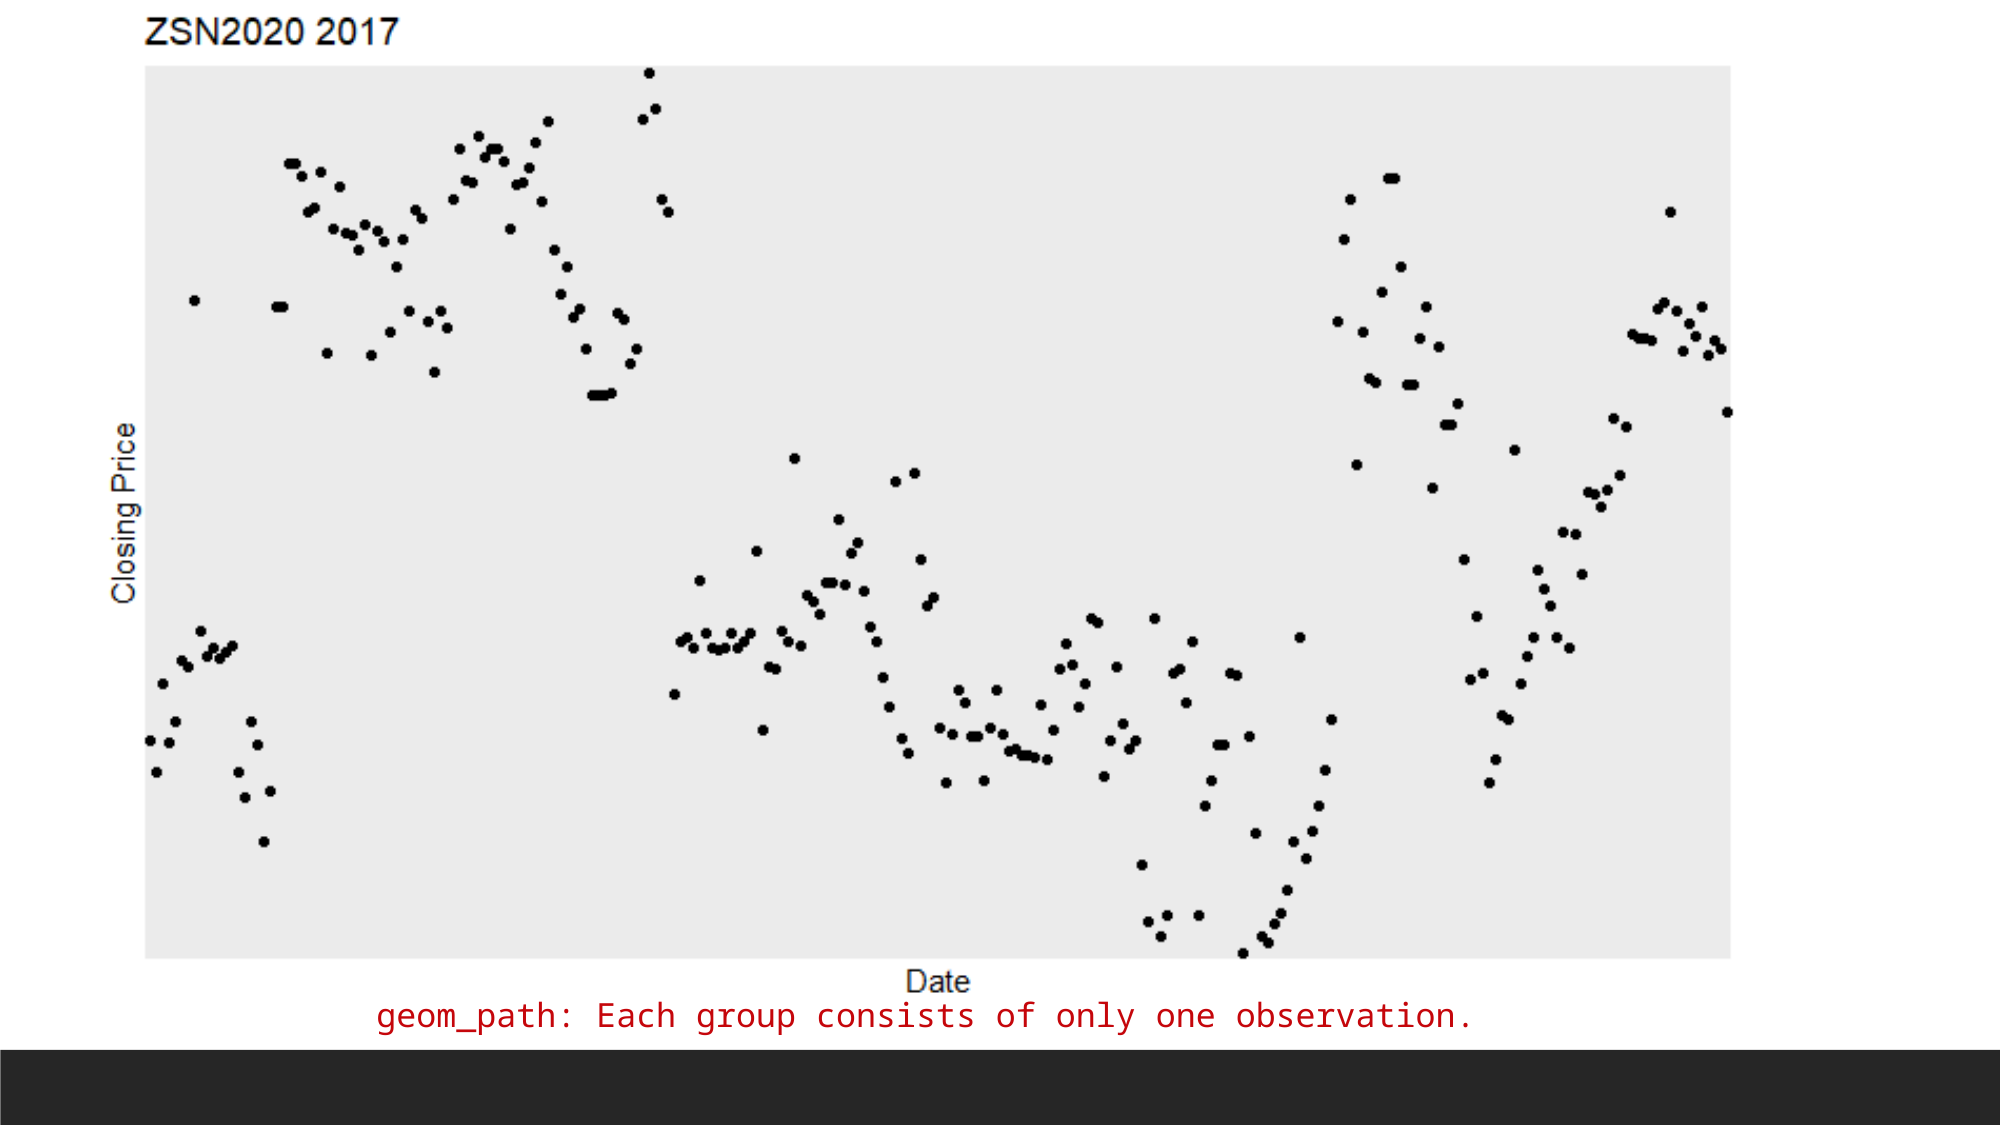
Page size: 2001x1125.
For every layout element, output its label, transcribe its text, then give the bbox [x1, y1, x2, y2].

picture [93, 0, 1748, 1015]
text_box geom_path: Each group consists of only one observation. [376, 1021, 1716, 1034]
